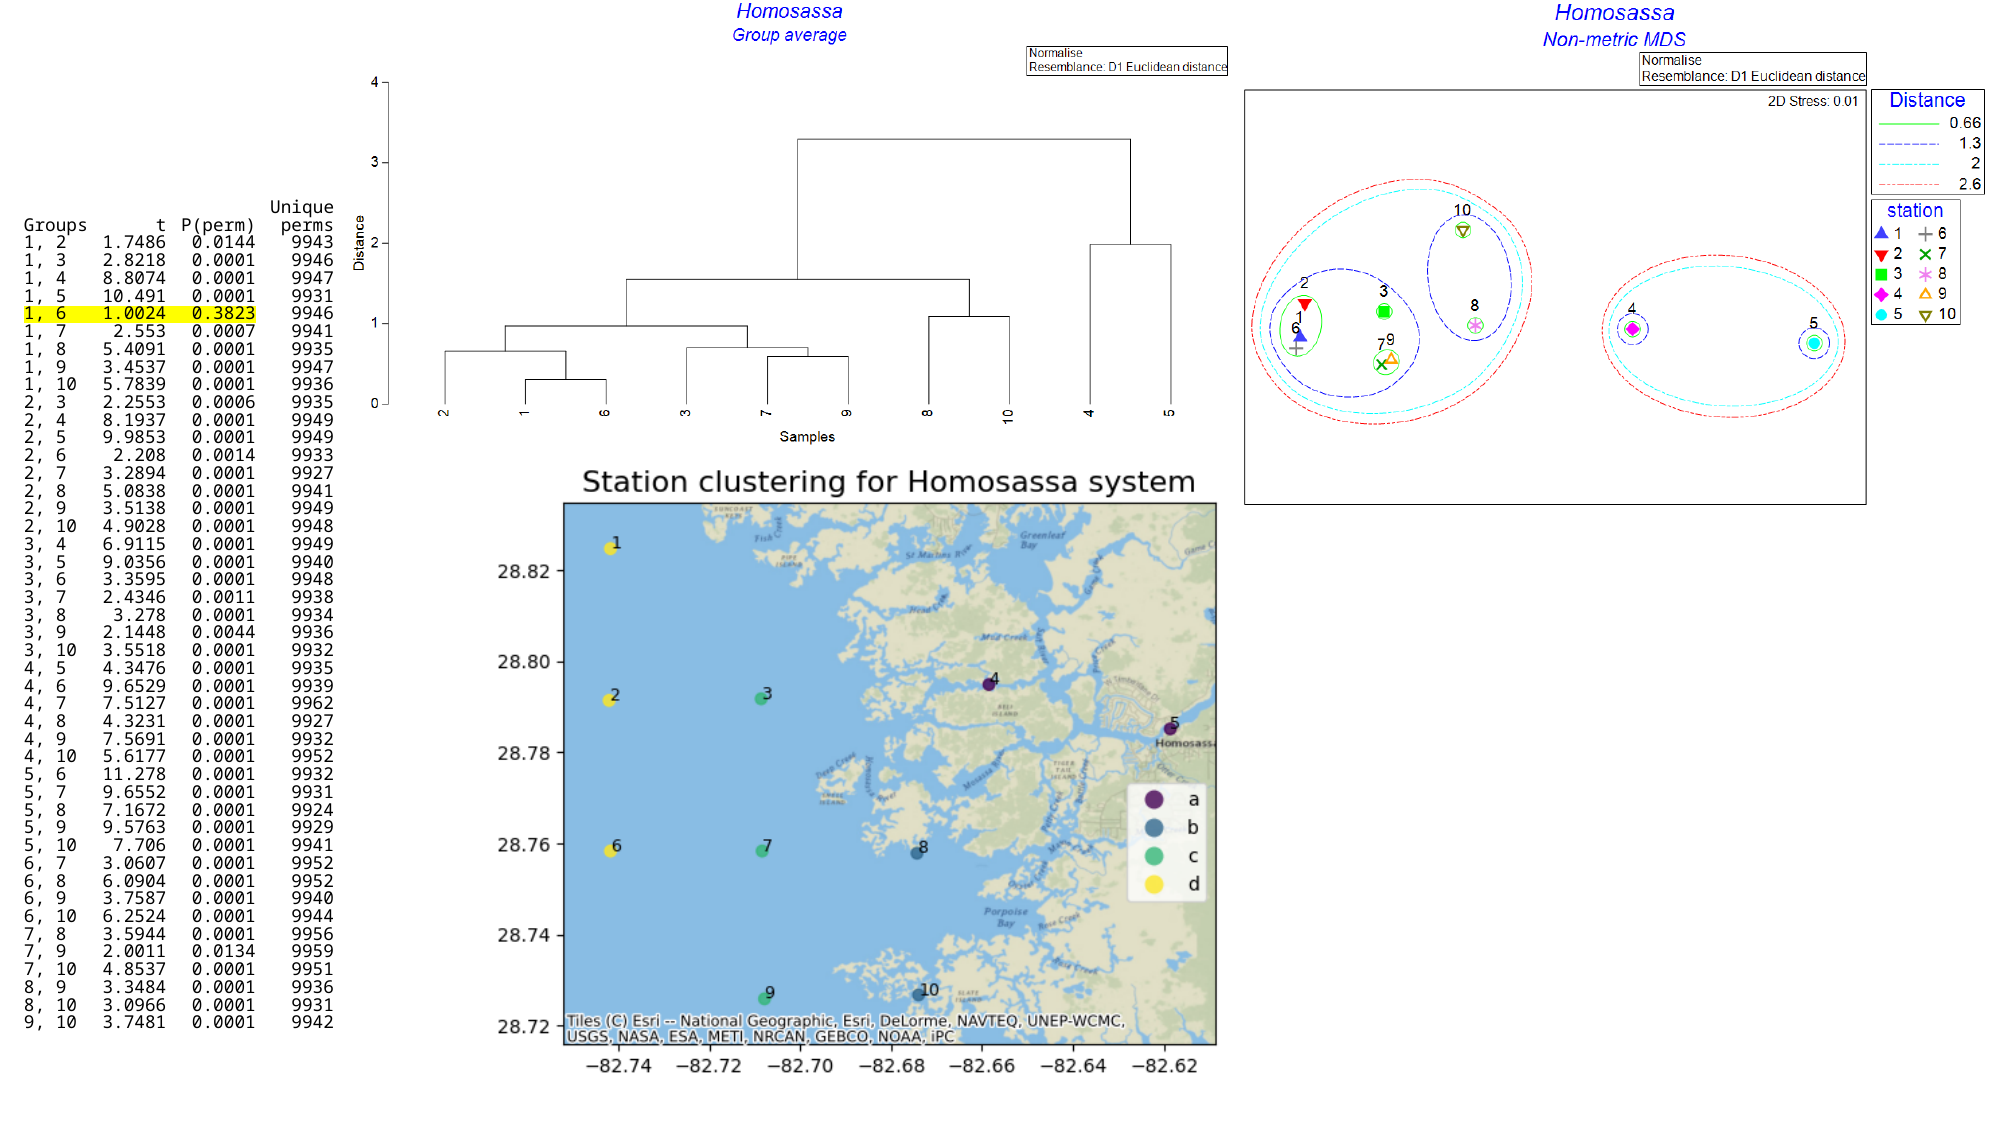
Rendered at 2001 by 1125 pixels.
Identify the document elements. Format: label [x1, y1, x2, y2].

text_box [23, 199, 857, 1125]
picture [483, 457, 1229, 1090]
picture [346, 0, 1996, 509]
